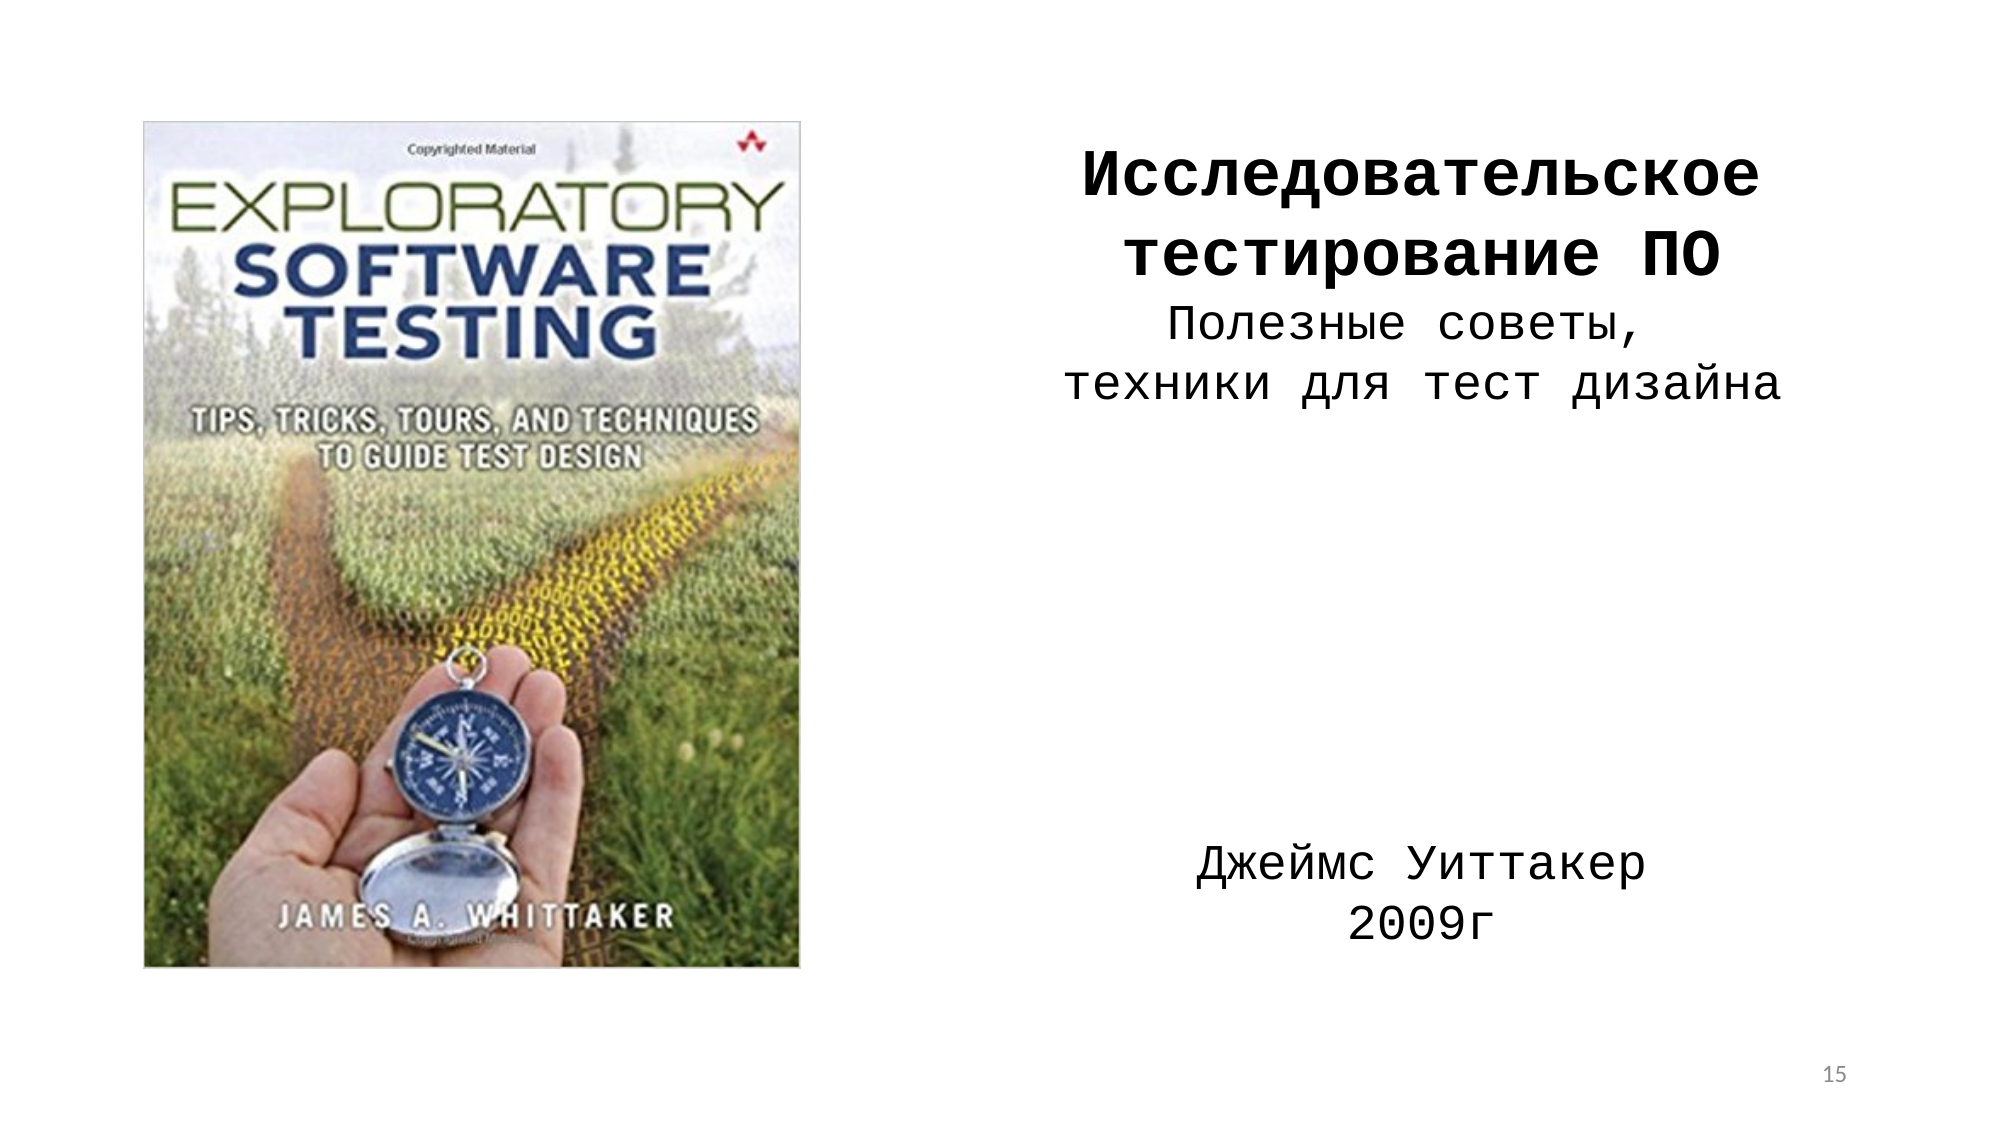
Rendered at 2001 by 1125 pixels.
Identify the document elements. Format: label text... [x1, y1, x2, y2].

text_box Исследовательское тестирование ПО Полезные советы, техники для тест дизайна Джеймс Уиттакер 2009г [951, 121, 1893, 957]
slide_number 15 [1412, 1042, 1863, 1103]
picture [143, 121, 801, 969]
